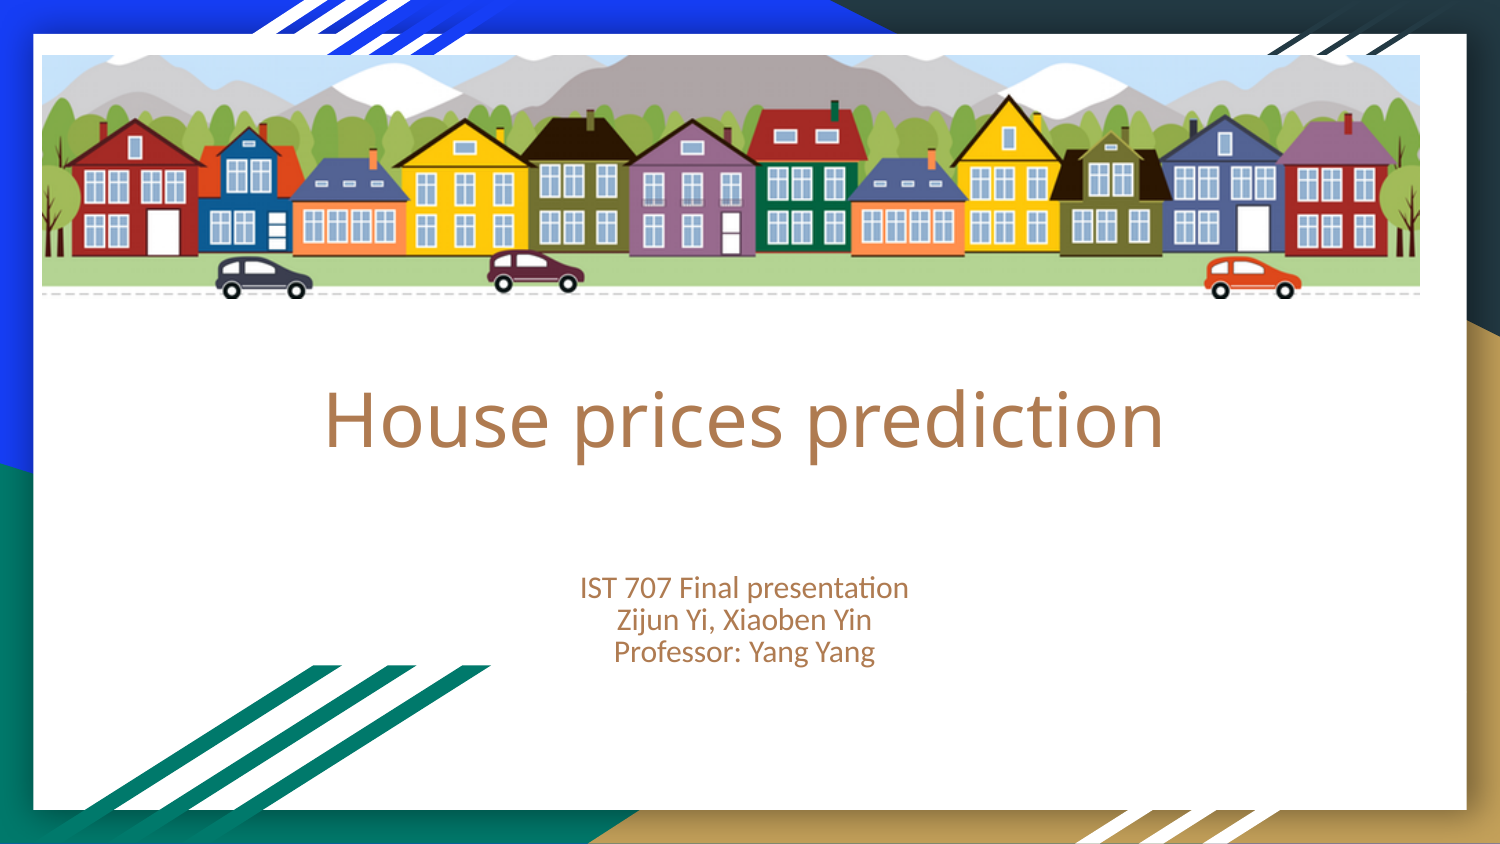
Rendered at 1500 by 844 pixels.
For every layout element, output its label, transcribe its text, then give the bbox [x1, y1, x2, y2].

title House prices prediction [304, 308, 1185, 537]
picture [42, 55, 1420, 300]
subtitle IST 707 Final presentation Zijun Yi, Xiaoben Yin Professor: Yang Yang [304, 559, 1185, 686]
